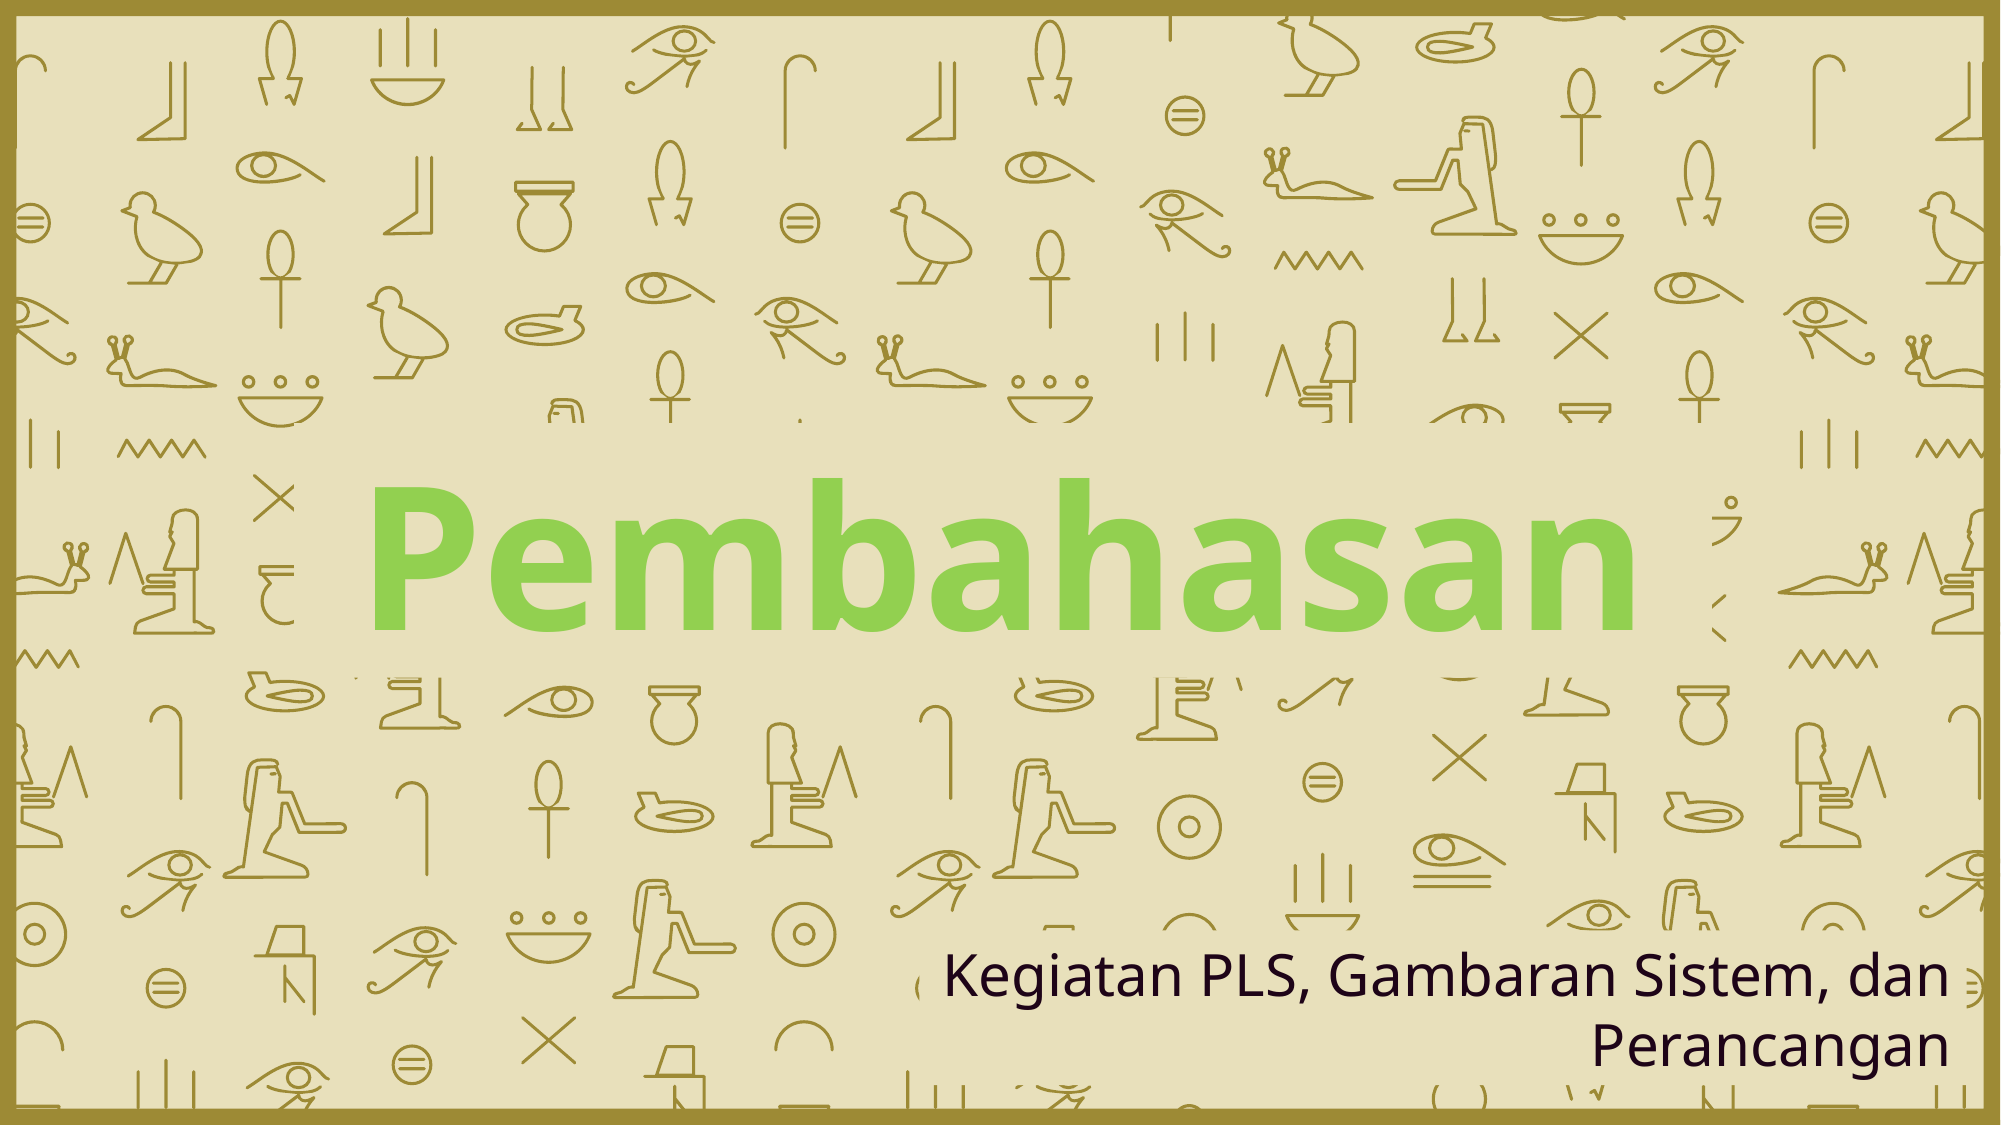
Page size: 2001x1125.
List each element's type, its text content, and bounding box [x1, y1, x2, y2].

text_box Pembahasan [294, 423, 1712, 678]
text_box Kegiatan PLS, Gambaran Sistem, dan Perancangan [919, 930, 1967, 1086]
